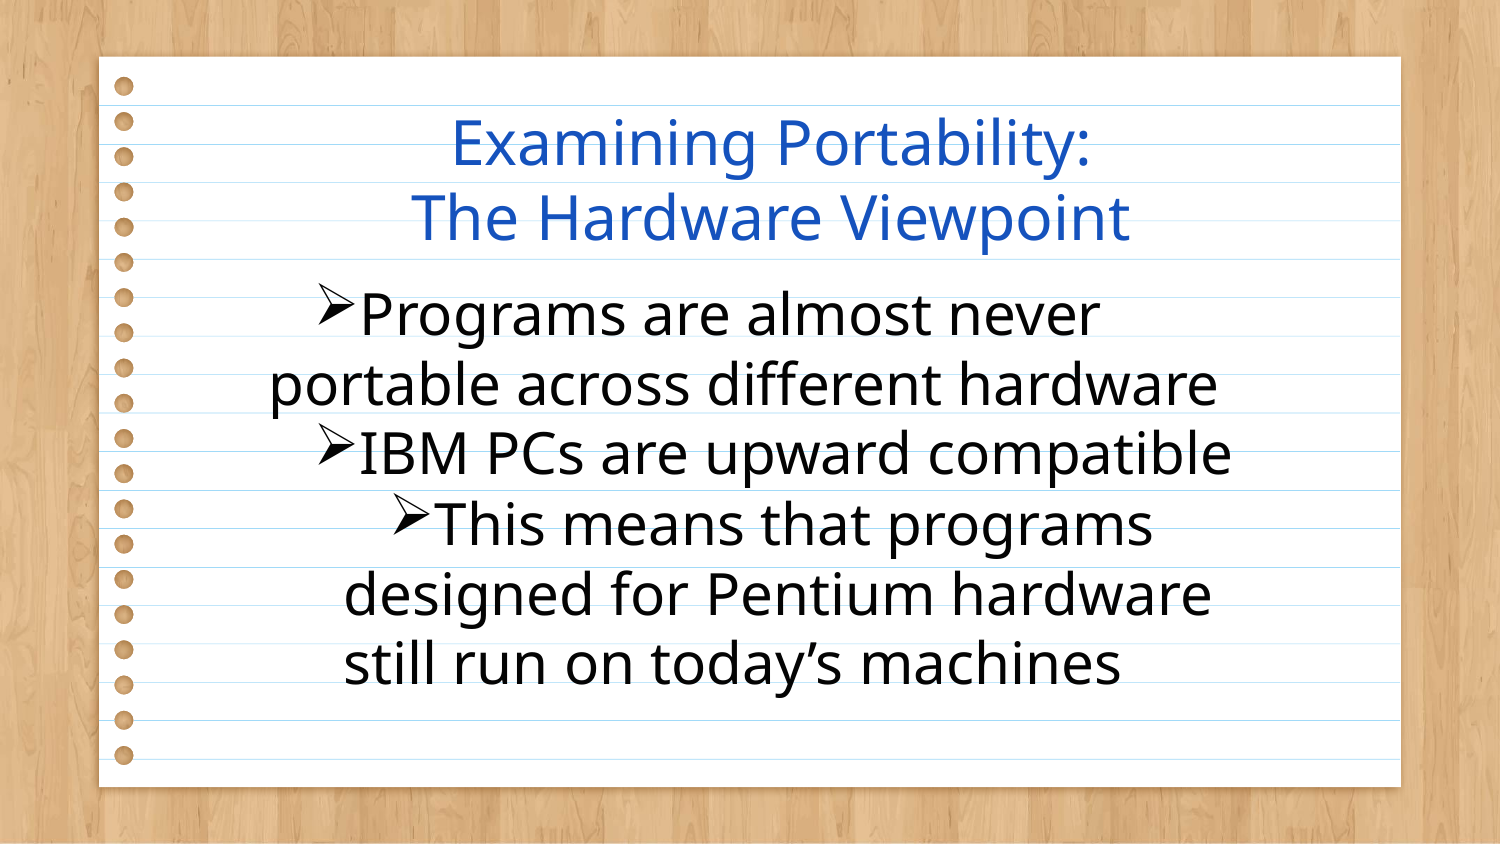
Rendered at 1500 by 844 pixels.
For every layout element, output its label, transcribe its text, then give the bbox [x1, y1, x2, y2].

picture [0, 0, 1500, 844]
subtitle Programs are almost never portable across different hardware IBM PCs are upward compatible This means that programs designed for Pentium hardware still run on today’s machines [215, 192, 1285, 733]
title Examining Portability: The Hardware Viewpoint [153, 87, 1390, 192]
